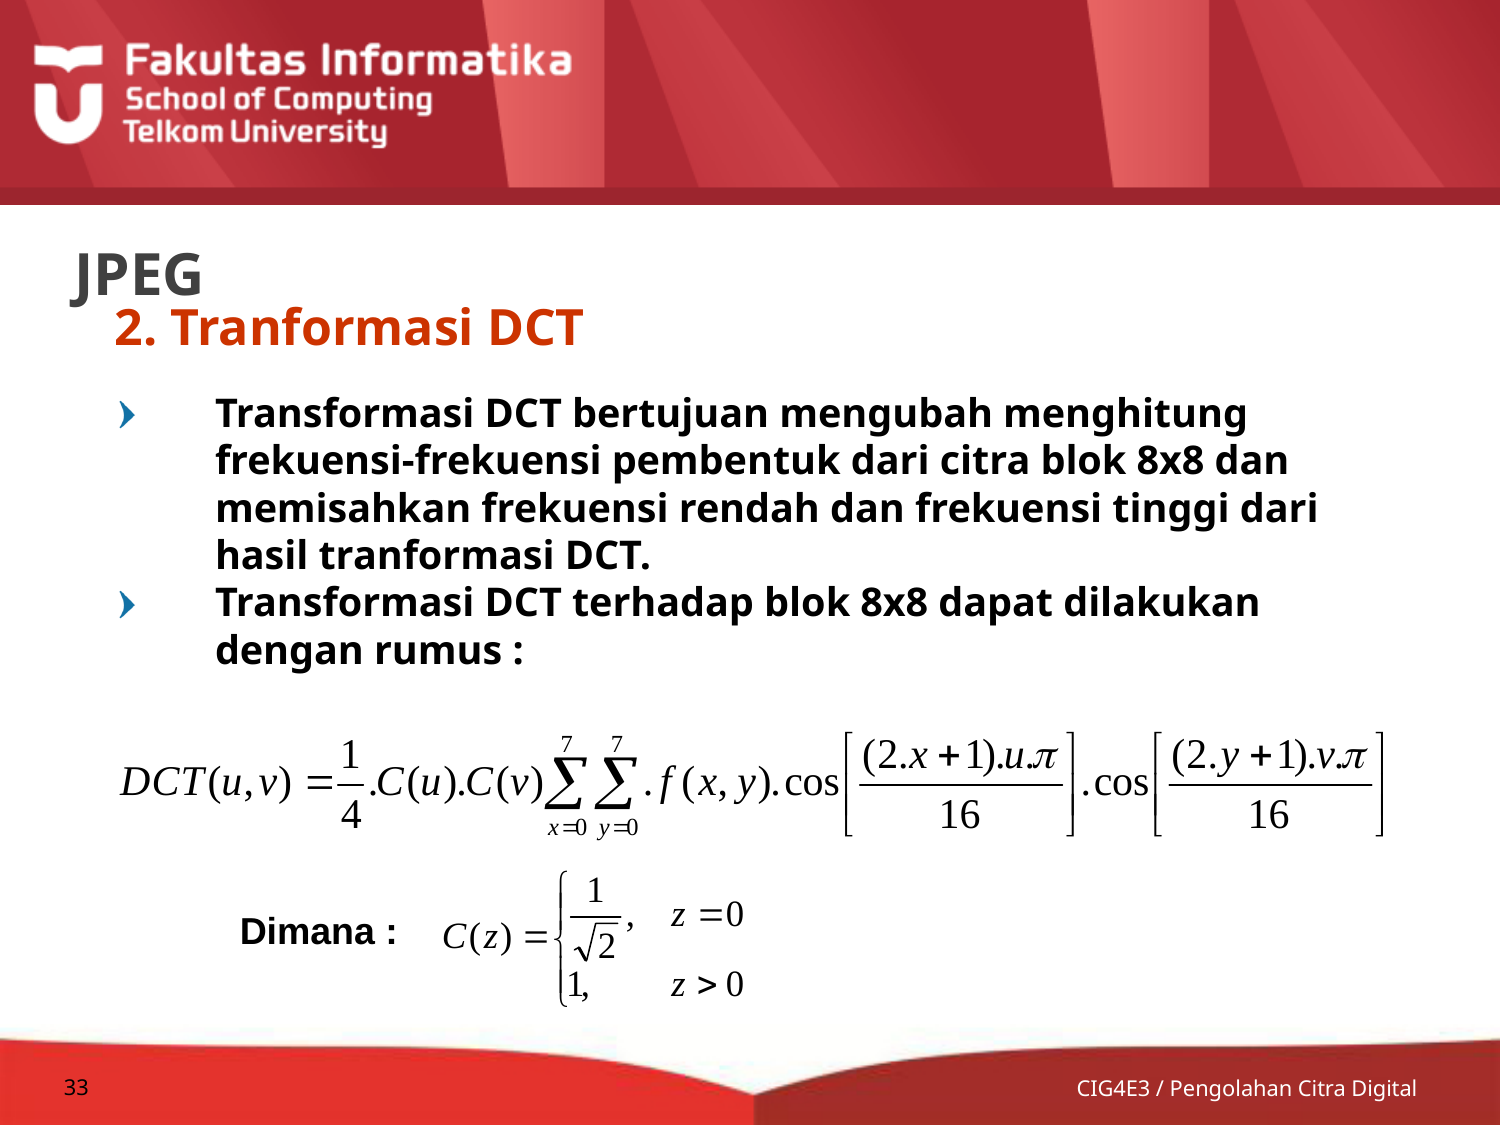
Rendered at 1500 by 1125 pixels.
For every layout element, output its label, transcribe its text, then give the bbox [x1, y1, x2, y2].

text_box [437, 862, 751, 1017]
picture [114, 392, 138, 430]
picture [0, 1, 1500, 205]
text_box Dimana : [224, 899, 432, 960]
picture [114, 582, 138, 620]
picture [0, 1024, 1500, 1125]
list 2. Tranformasi DCT Transformasi DCT bertujuan mengubah menghitung frekuensi-frekuensi pembentuk dari citra blok 8x8 dan memisahkan frekuensi rendah dan frekuensi tinggi dari hasil tranformasi DCT. Transformasi DCT terhadap blok 8x8 dapat dilakukan dengan rumus : [99, 511, 1400, 525]
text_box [112, 724, 1401, 849]
title JPEG [59, 219, 1426, 325]
slide_number 33 [63, 1058, 123, 1119]
list 2. Tranformasi DCT Transformasi DCT bertujuan mengubah menghitung frekuensi-frekuensi pembentuk dari citra blok 8x8 dan memisahkan frekuensi rendah dan frekuensi tinggi dari hasil tranformasi DCT. Transformasi DCT terhadap blok 8x8 dapat dilakukan dengan rumus : [99, 526, 1400, 988]
list 2. Tranformasi DCT Transformasi DCT bertujuan mengubah menghitung frekuensi-frekuensi pembentuk dari citra blok 8x8 dan memisahkan frekuensi rendah dan frekuensi tinggi dari hasil tranformasi DCT. Transformasi DCT terhadap blok 8x8 dapat dilakukan dengan rumus : [99, 287, 1400, 510]
